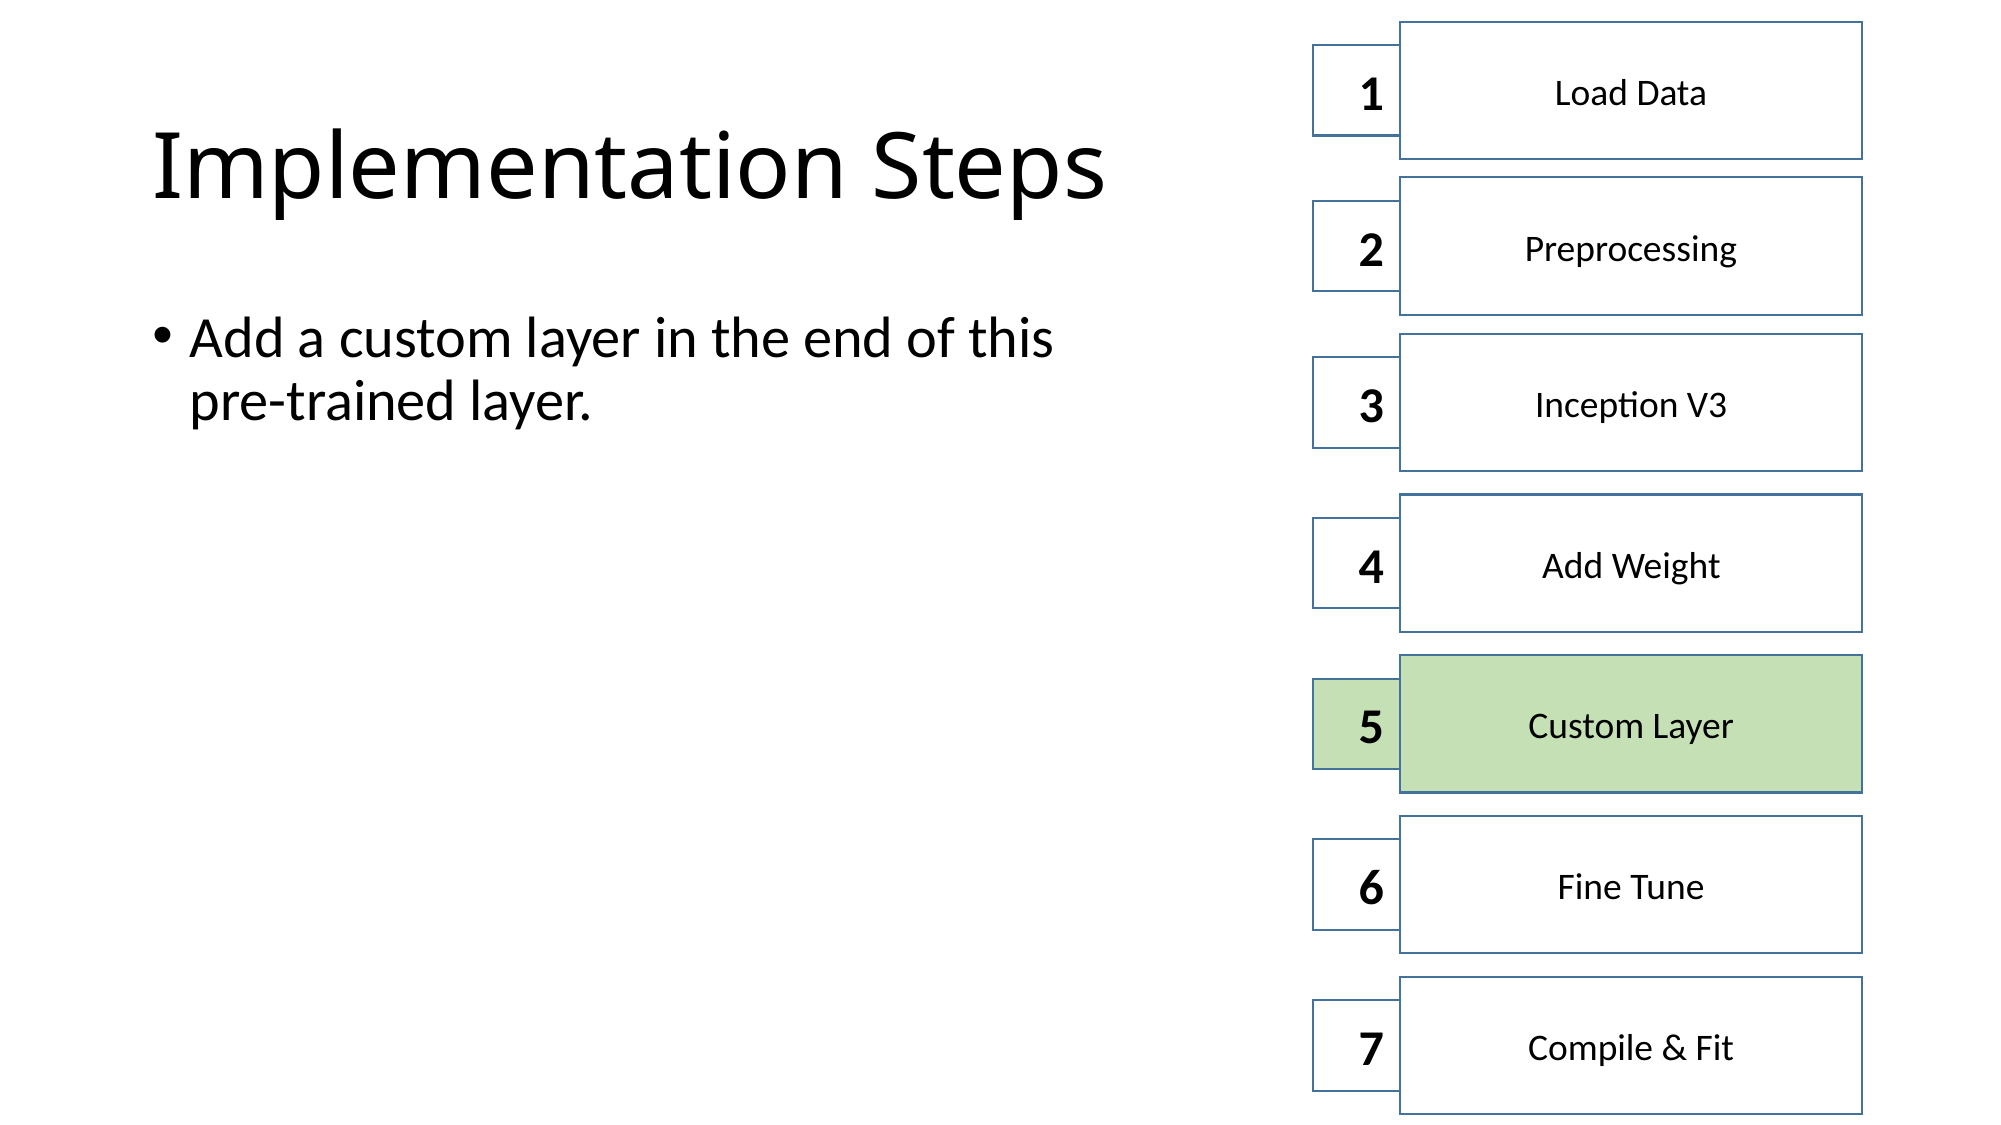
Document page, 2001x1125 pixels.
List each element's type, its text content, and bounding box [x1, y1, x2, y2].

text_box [1313, 333, 1863, 472]
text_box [1313, 655, 1863, 793]
title Implementation Steps [137, 59, 1863, 278]
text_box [1313, 177, 1863, 315]
list Add a custom layer in the end of this pre-trained layer. [137, 299, 1148, 1014]
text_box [1313, 21, 1863, 160]
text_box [1313, 976, 1863, 1115]
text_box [1313, 815, 1863, 954]
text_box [1313, 494, 1863, 632]
